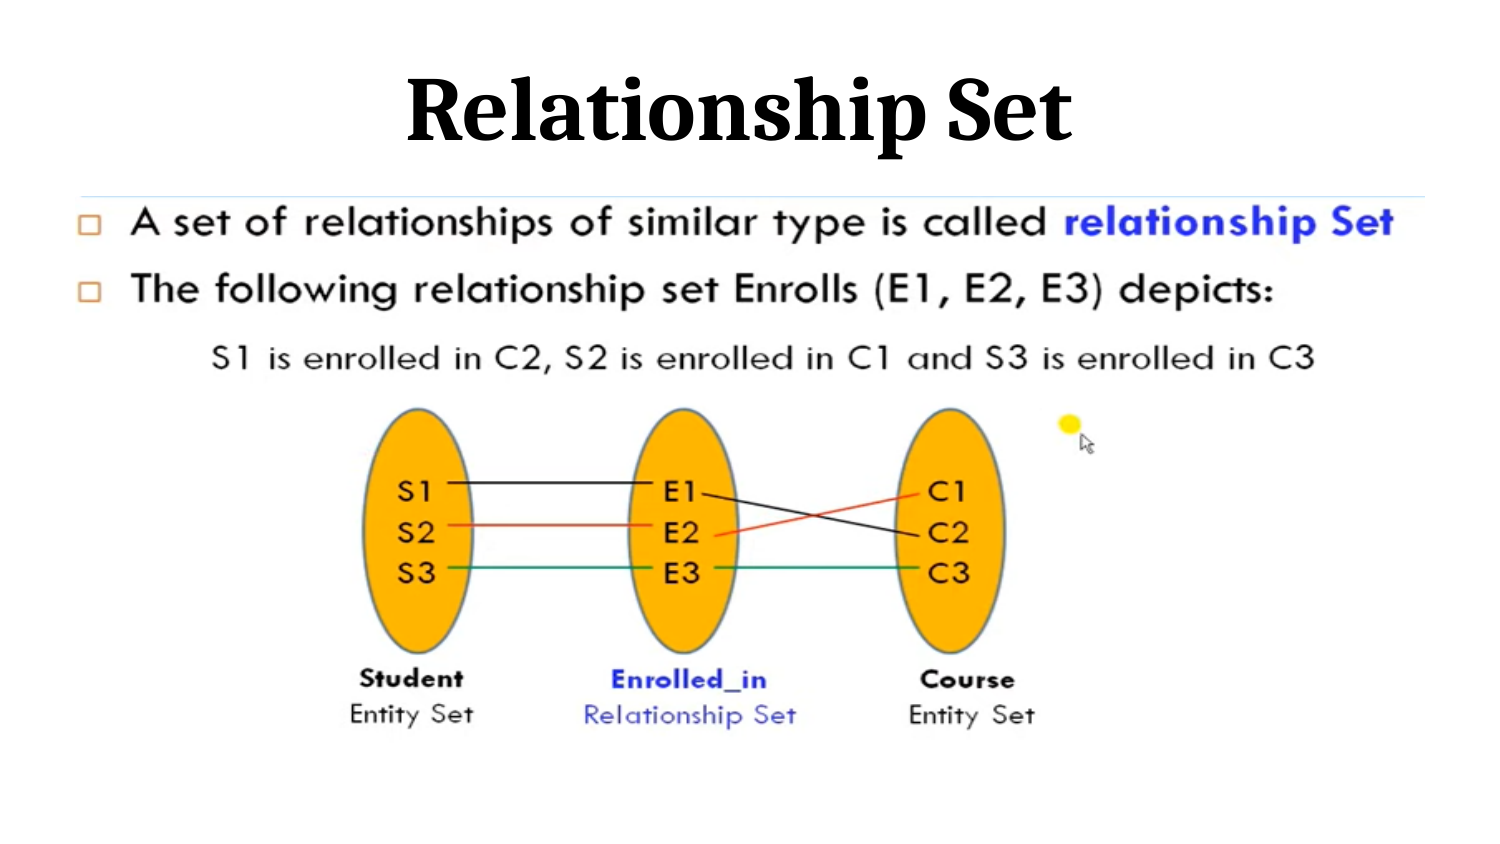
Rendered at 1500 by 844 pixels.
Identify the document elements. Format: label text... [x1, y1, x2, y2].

picture [74, 196, 1426, 754]
title Relationship Set [75, 33, 1425, 175]
